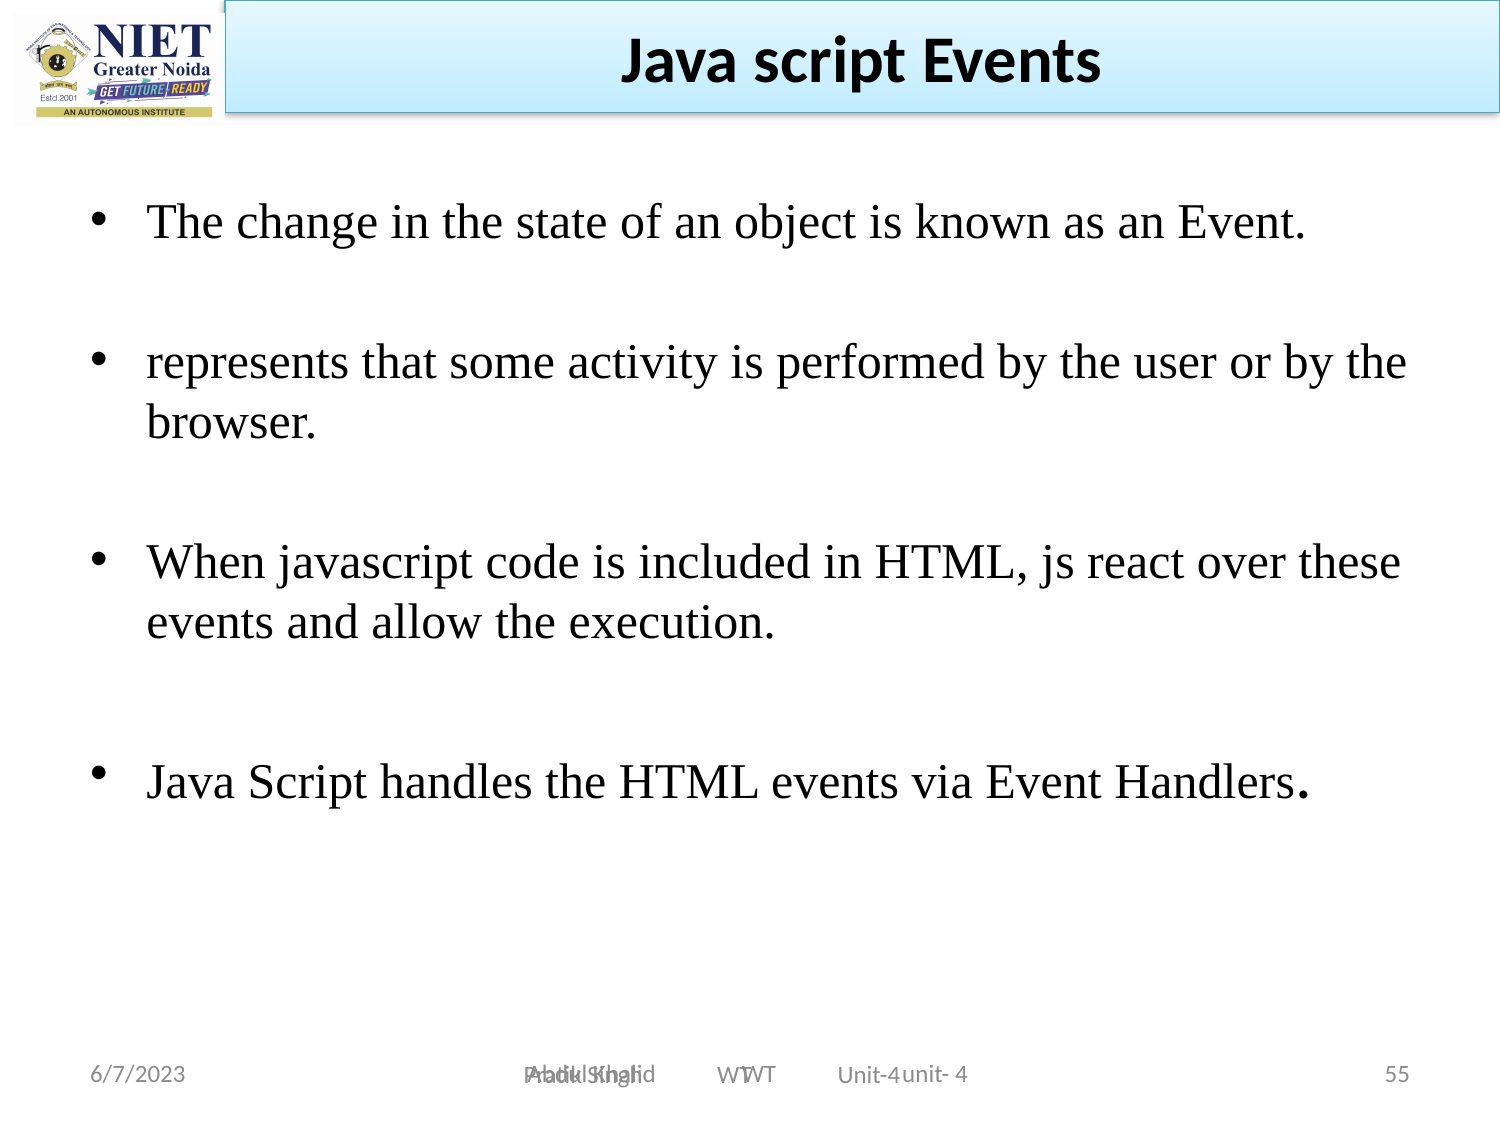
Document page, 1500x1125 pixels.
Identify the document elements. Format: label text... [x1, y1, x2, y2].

list The change in the state of an object is known as an Event. represents that some activity is performed by the user or by the browser. When javascript code is included in HTML, js react over these events and allow the execution. Java Script handles the HTML events via Event Handlers. [75, 181, 1425, 1043]
footer Abdul Khalid WT unit- 4 [512, 1042, 988, 1103]
text_box Pratik Singh WT Unit-4 [299, 1043, 1125, 1104]
slide_number 55 [1074, 1042, 1425, 1103]
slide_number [75, 1042, 425, 1103]
text_box Java script Events [224, 0, 1500, 113]
picture [13, 13, 226, 127]
